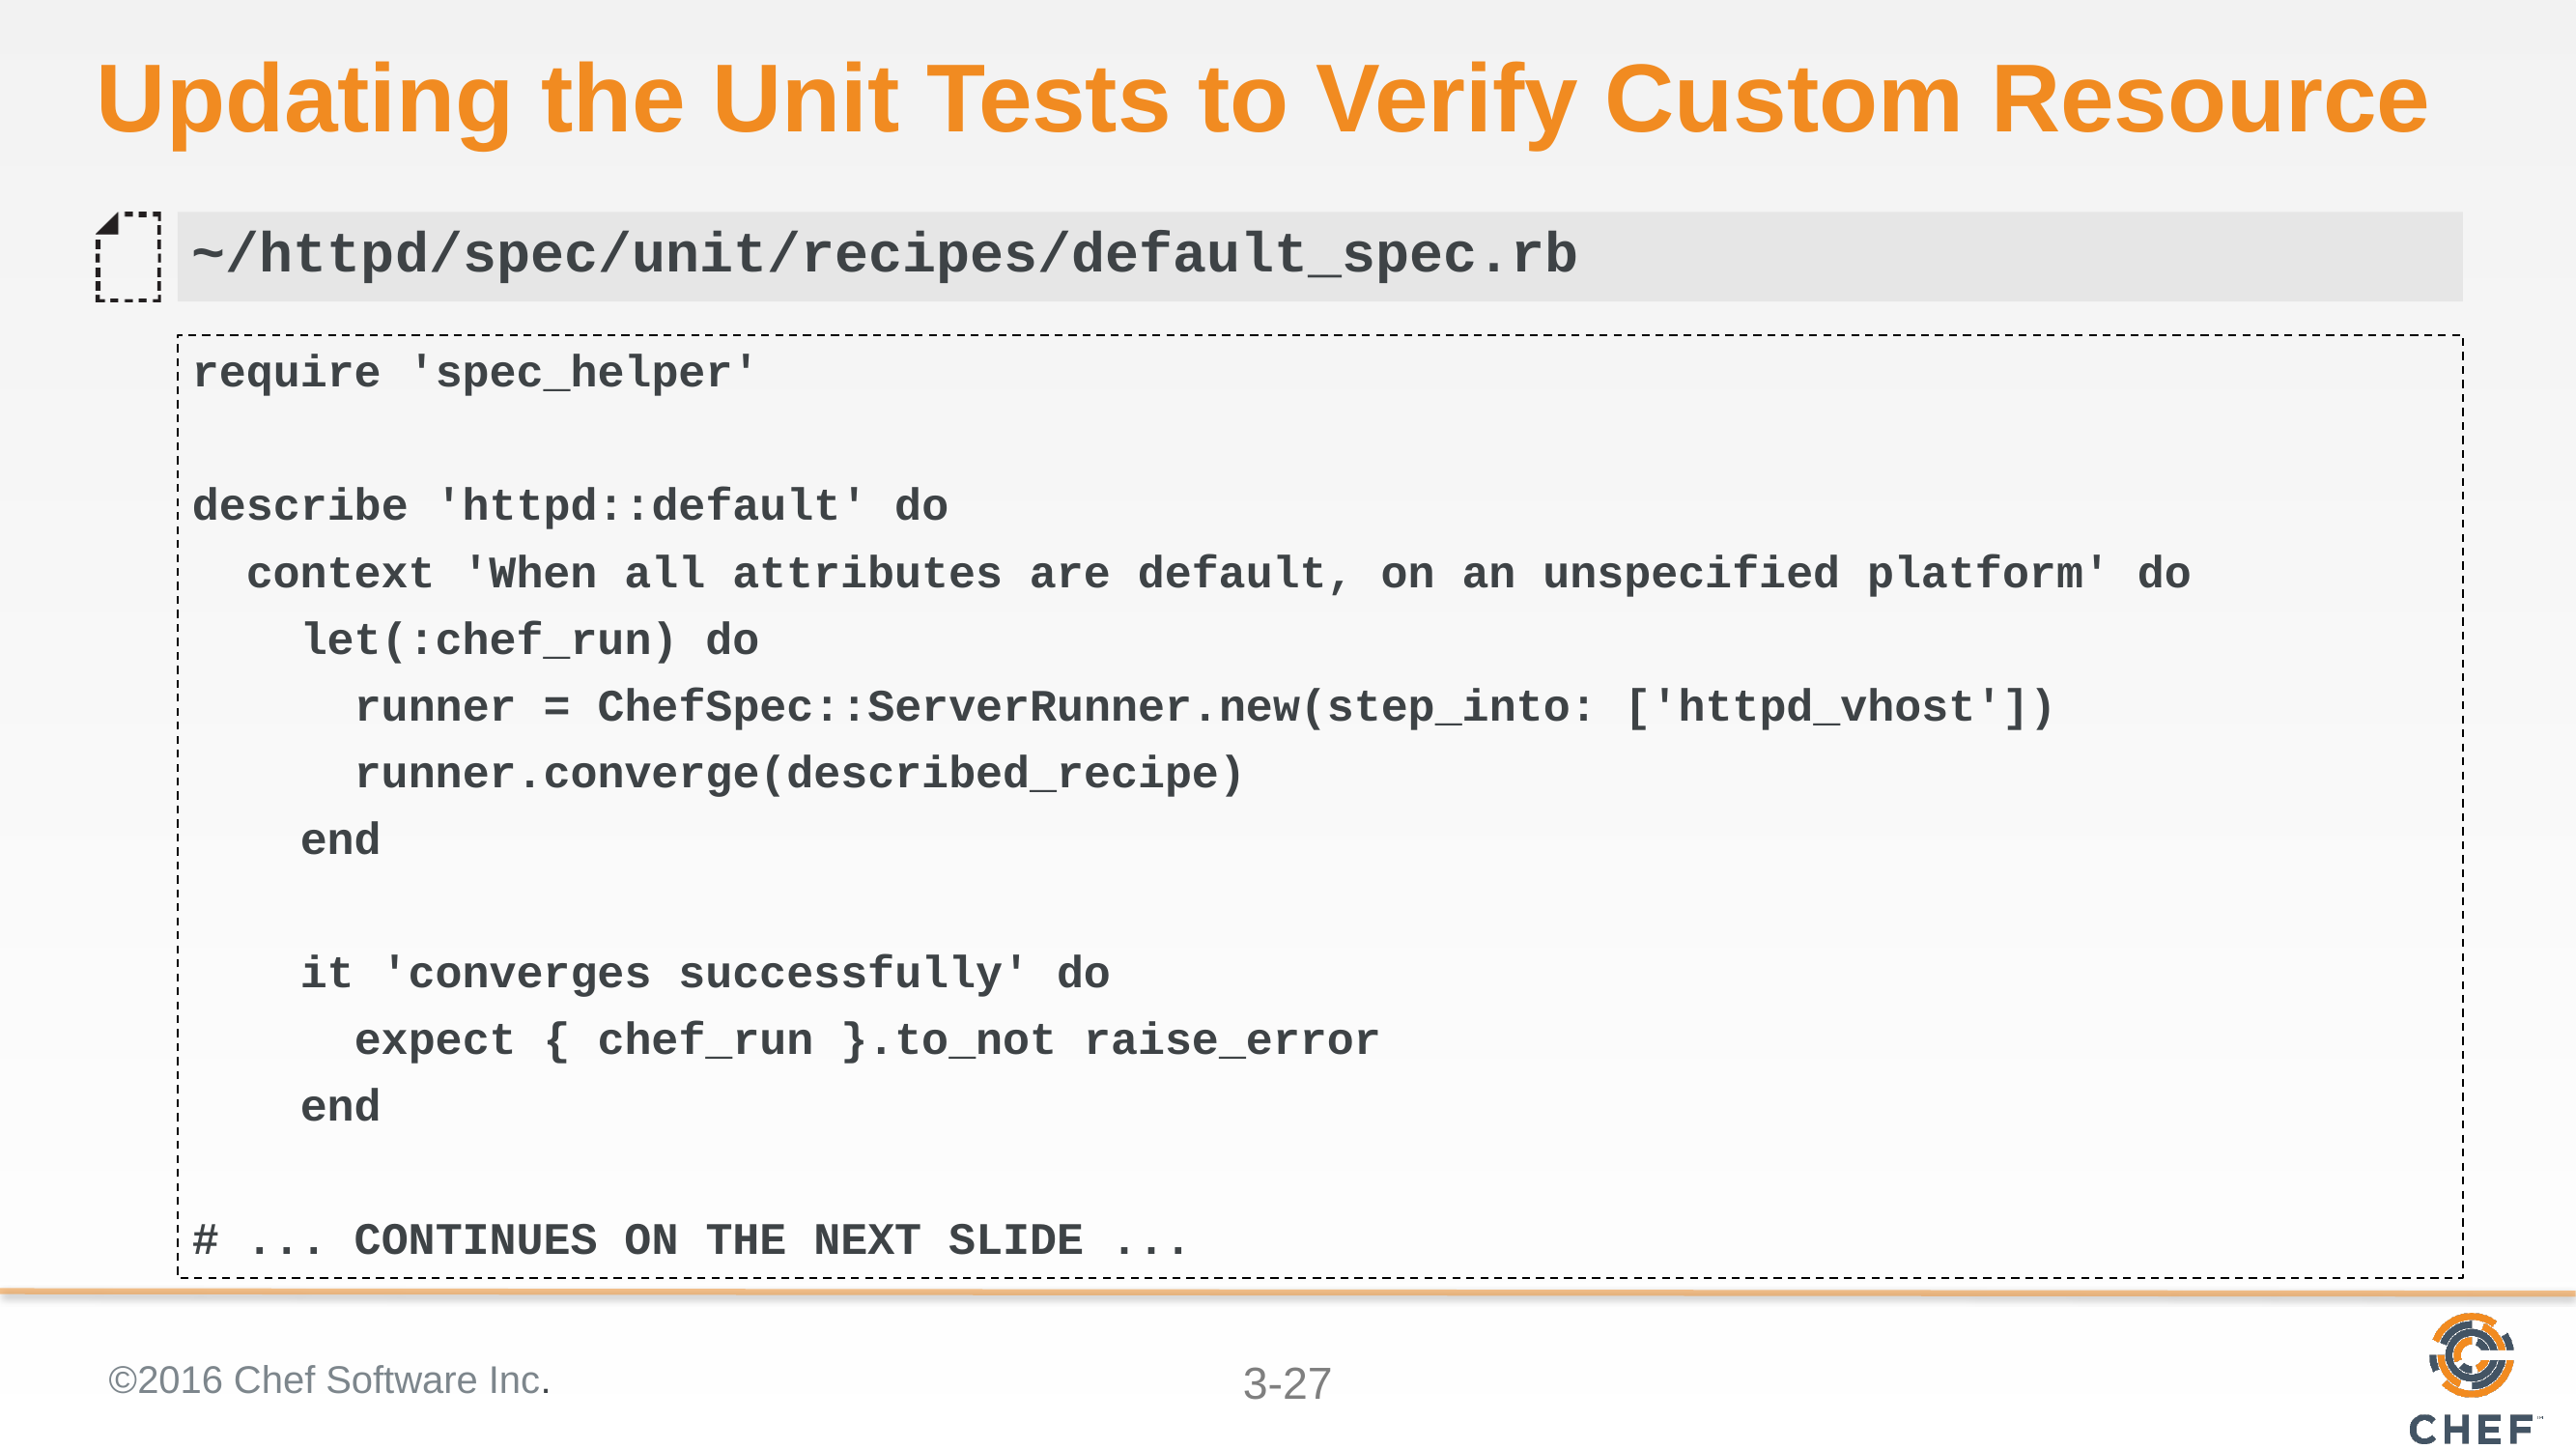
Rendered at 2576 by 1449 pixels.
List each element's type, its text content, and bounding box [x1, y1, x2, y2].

picture [2399, 1297, 2551, 1449]
list require 'spec_helper' describe 'httpd::default' do context 'When all attributes are default, on an unspecified platform' do let(:chef_run) do runner = ChefSpec::ServerRunner.new(step_into: ['httpd_vhost']) runner.converge(described_recipe) end it 'converges successfully' do expect { chef_run }.to_not raise_error end # ... CONTINUES ON THE NEXT SLIDE ... [177, 334, 2464, 1279]
list ~/httpd/spec/unit/recipes/default_spec.rb [177, 212, 2463, 302]
title Updating the Unit Tests to Verify Custom Resource [96, 48, 2463, 180]
